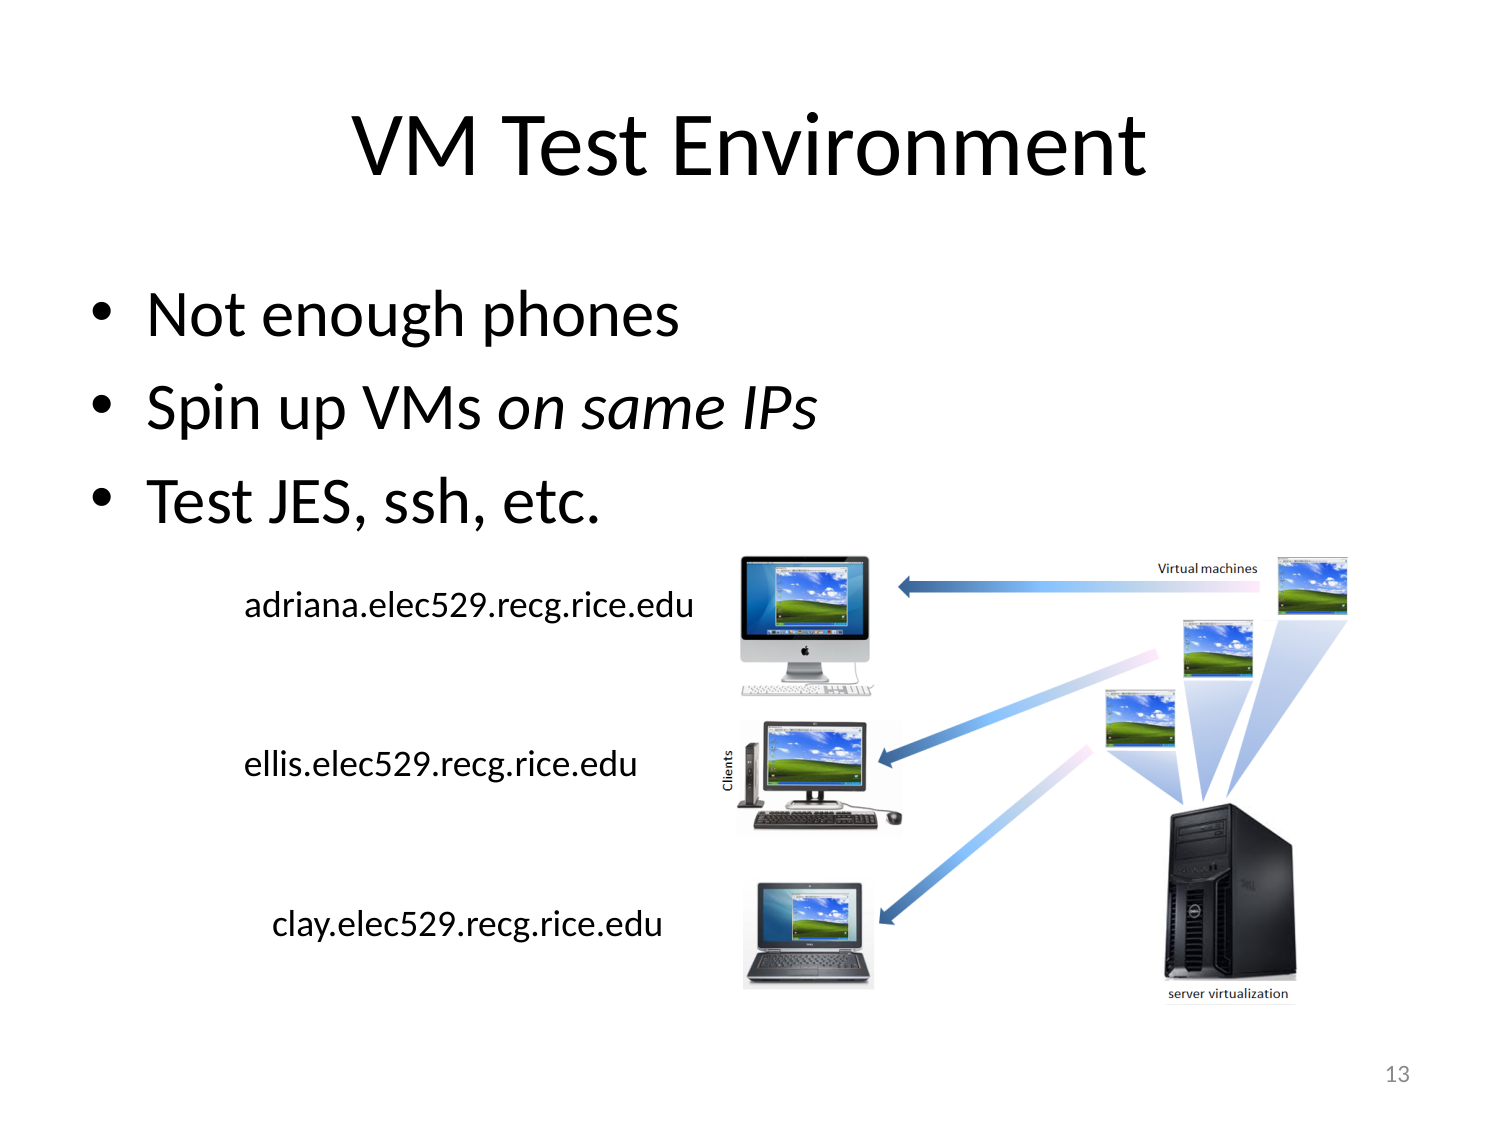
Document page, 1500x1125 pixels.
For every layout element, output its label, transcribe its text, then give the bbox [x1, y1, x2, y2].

list Not enough phones Spin up VMs on same IPs Test JES, ssh, etc. [75, 262, 1425, 1005]
title VM Test Environment [75, 45, 1425, 233]
text_box adriana.elec529.recg.rice.edu [229, 573, 707, 633]
slide_number 13 [1074, 1042, 1425, 1103]
text_box ellis.elec529.recg.rice.edu [229, 731, 654, 791]
picture [712, 550, 1351, 1005]
text_box clay.elec529.recg.rice.edu [257, 891, 679, 951]
